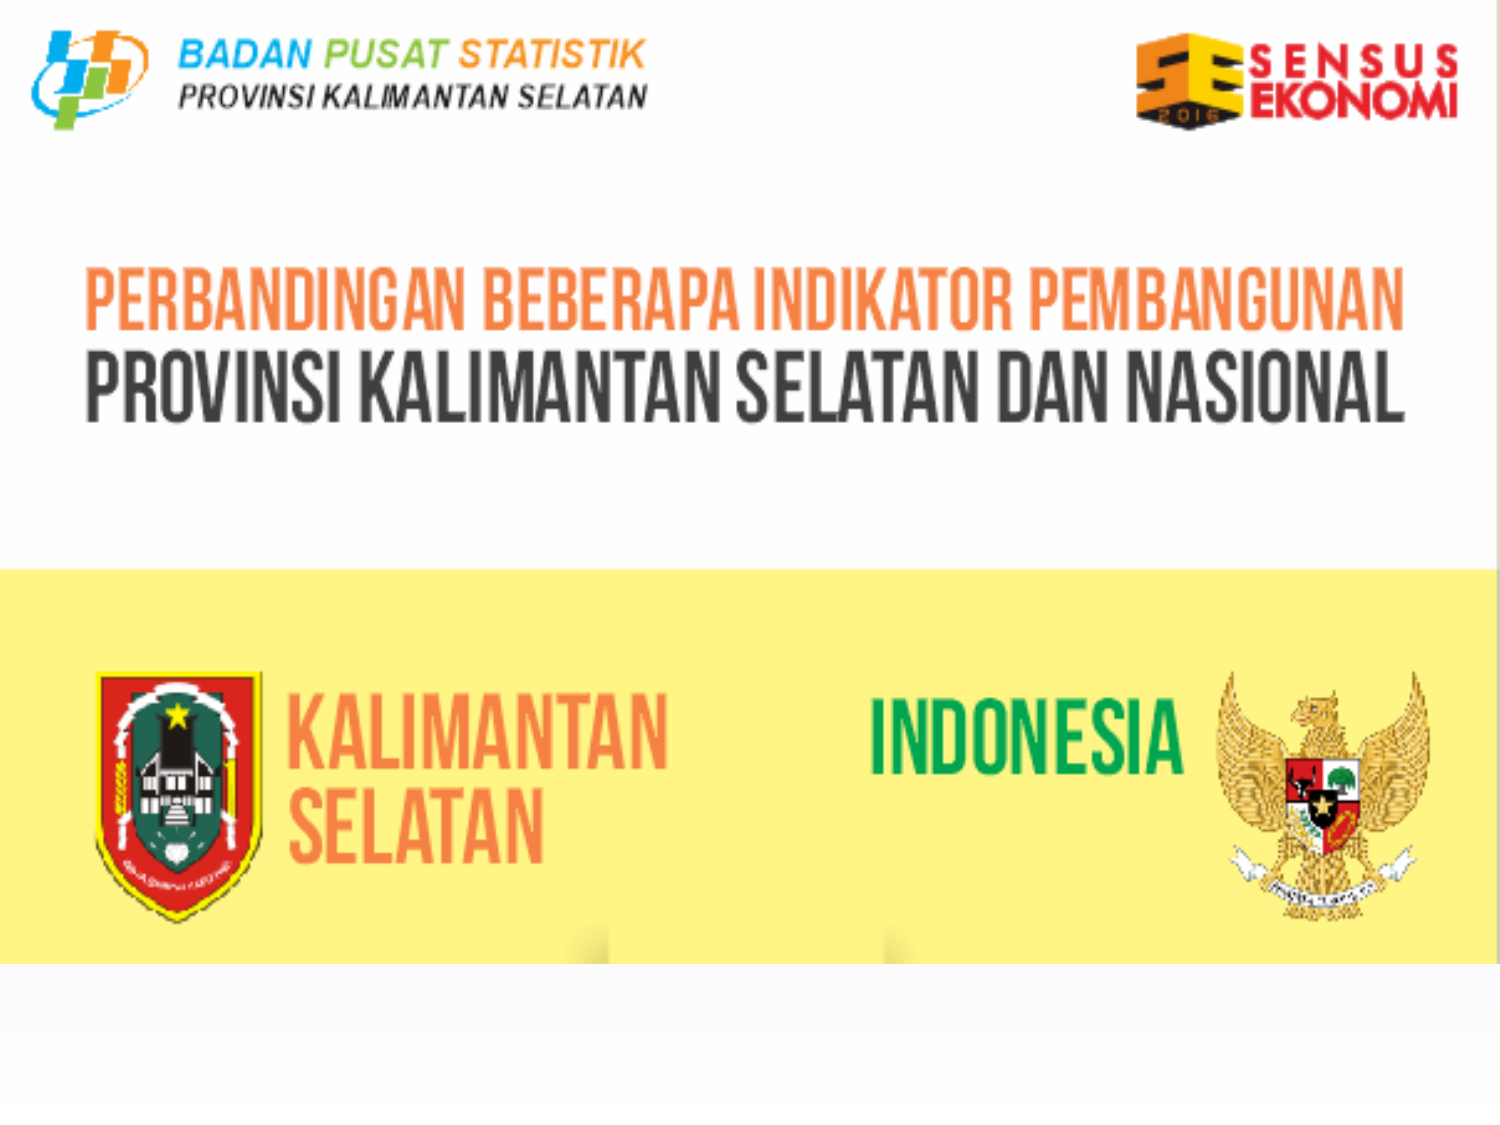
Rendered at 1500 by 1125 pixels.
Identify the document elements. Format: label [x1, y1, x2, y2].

picture [0, 0, 1500, 965]
